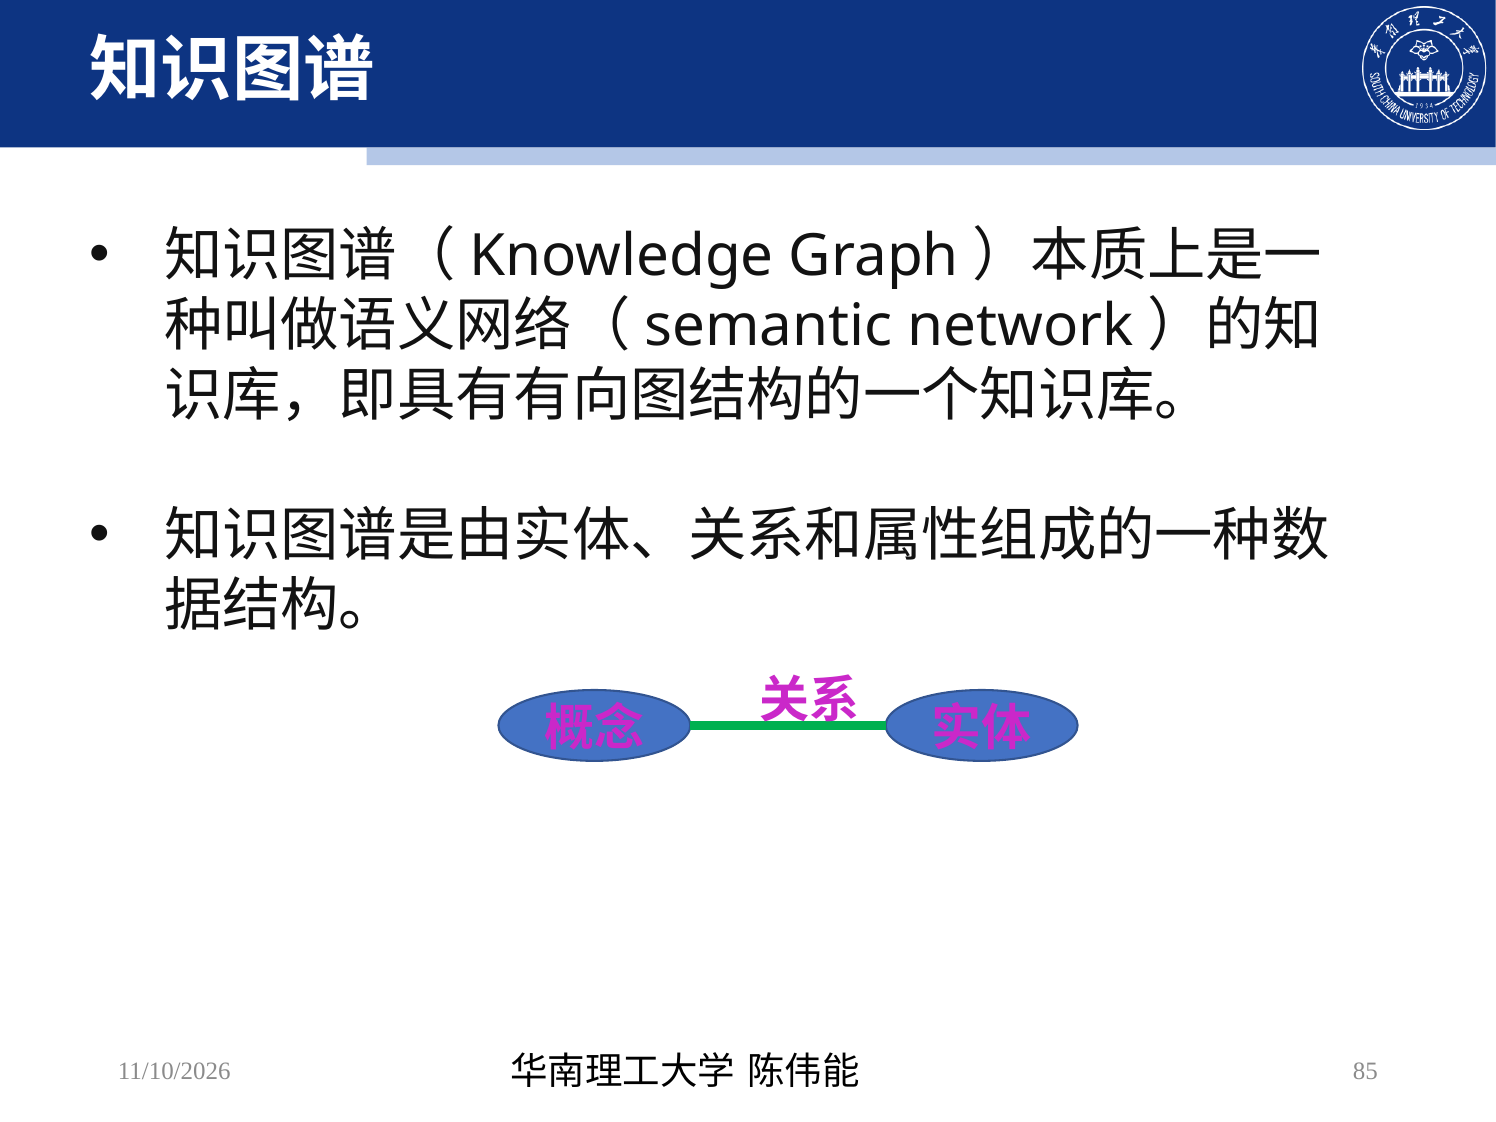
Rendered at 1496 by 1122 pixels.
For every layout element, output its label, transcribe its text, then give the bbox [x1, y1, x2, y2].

footer 华南理工大学 陈伟能 [495, 1039, 1001, 1100]
text_box 知识图谱（Knowledge Graph）本质上是一种叫做语义网络（semantic network）的知识库，即具有有向图结构的一个知识库。 知识图谱是由实体、关系和属性组成的一种数据结构。 [74, 210, 1393, 645]
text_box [498, 660, 1078, 761]
title 知识图谱 [74, 25, 1384, 118]
picture [1354, 0, 1496, 148]
slide_number 85 [1056, 1039, 1393, 1100]
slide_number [102, 1039, 440, 1100]
